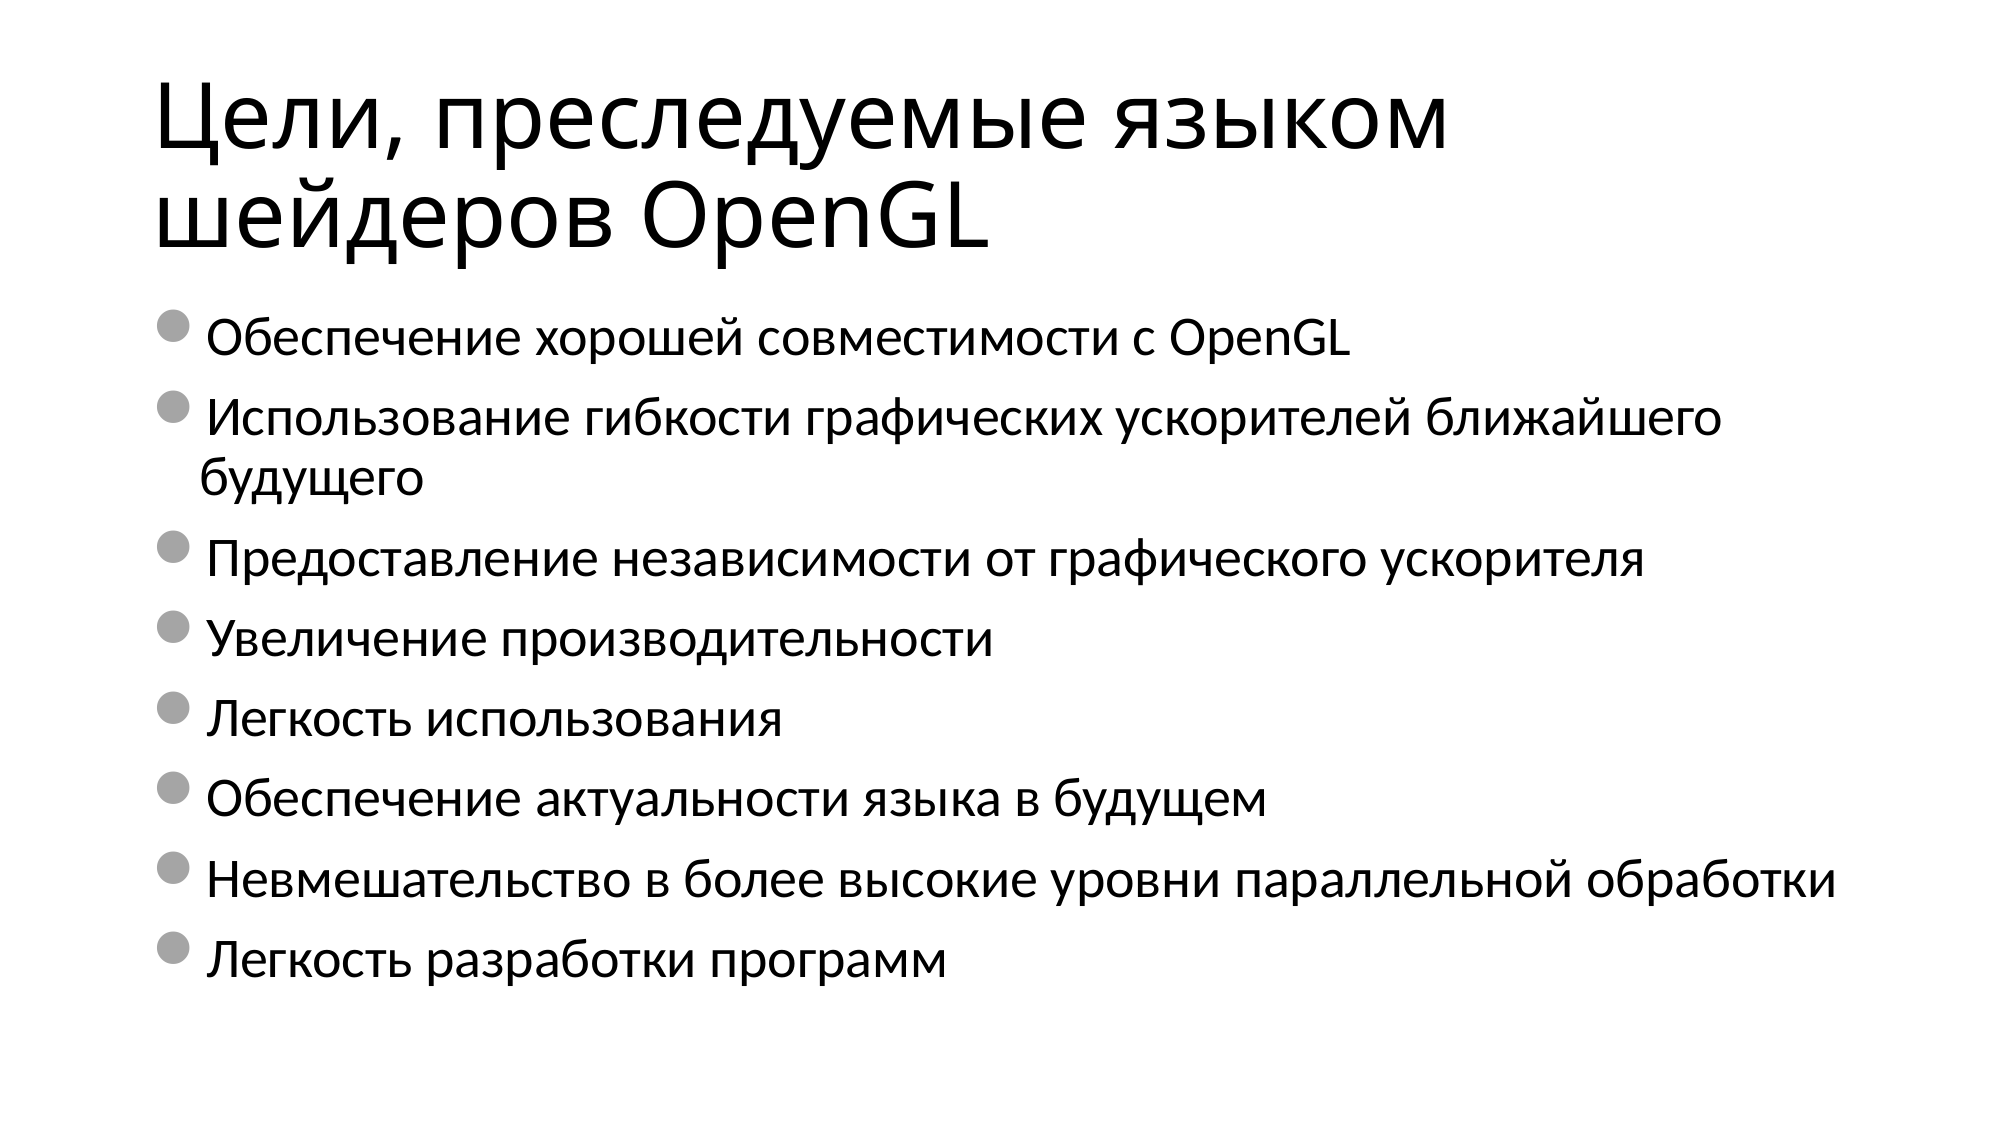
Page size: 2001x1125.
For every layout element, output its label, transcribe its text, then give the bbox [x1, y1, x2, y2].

list Обеспечение хорошей совместимости с OpenGL Использование гибкости графических ускорителей ближайшего будущего Предоставление независимости от графического ускорителя Увеличение производительности Легкость использования Обеспечение актуальности языка в будущем Невмешательство в более высокие уровни параллельной обработки Легкость разработки программ [137, 299, 1863, 1014]
title Цели, преследуемые языком шейдеров OpenGL [137, 59, 1863, 278]
